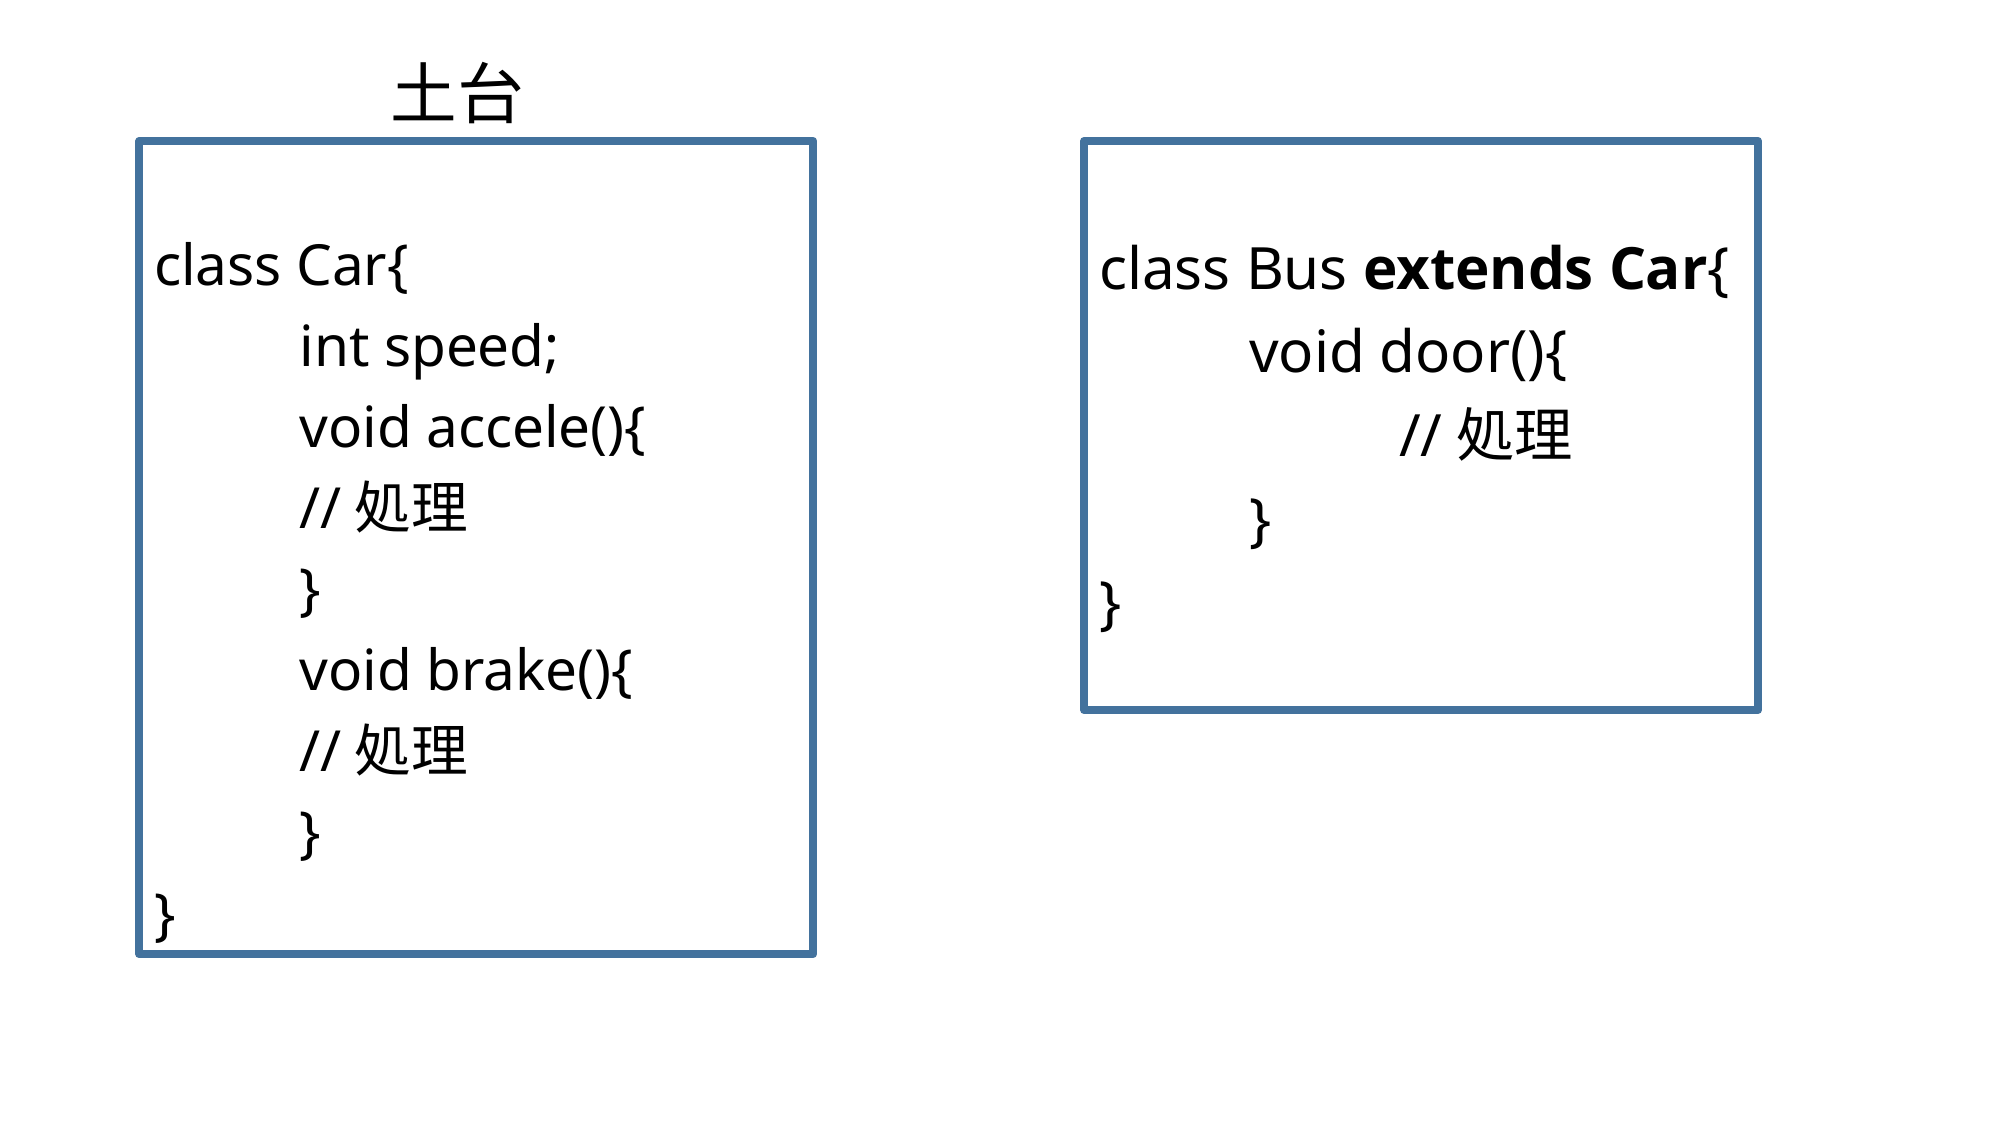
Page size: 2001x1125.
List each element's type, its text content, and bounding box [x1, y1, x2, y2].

list class Car{ int speed; void accele(){ //処理 } void brake(){ //処理 } } [139, 140, 814, 955]
text_box class Bus extends Car{ void door(){ //処理 } } [1084, 140, 1759, 711]
text_box 土台 [375, 44, 620, 140]
